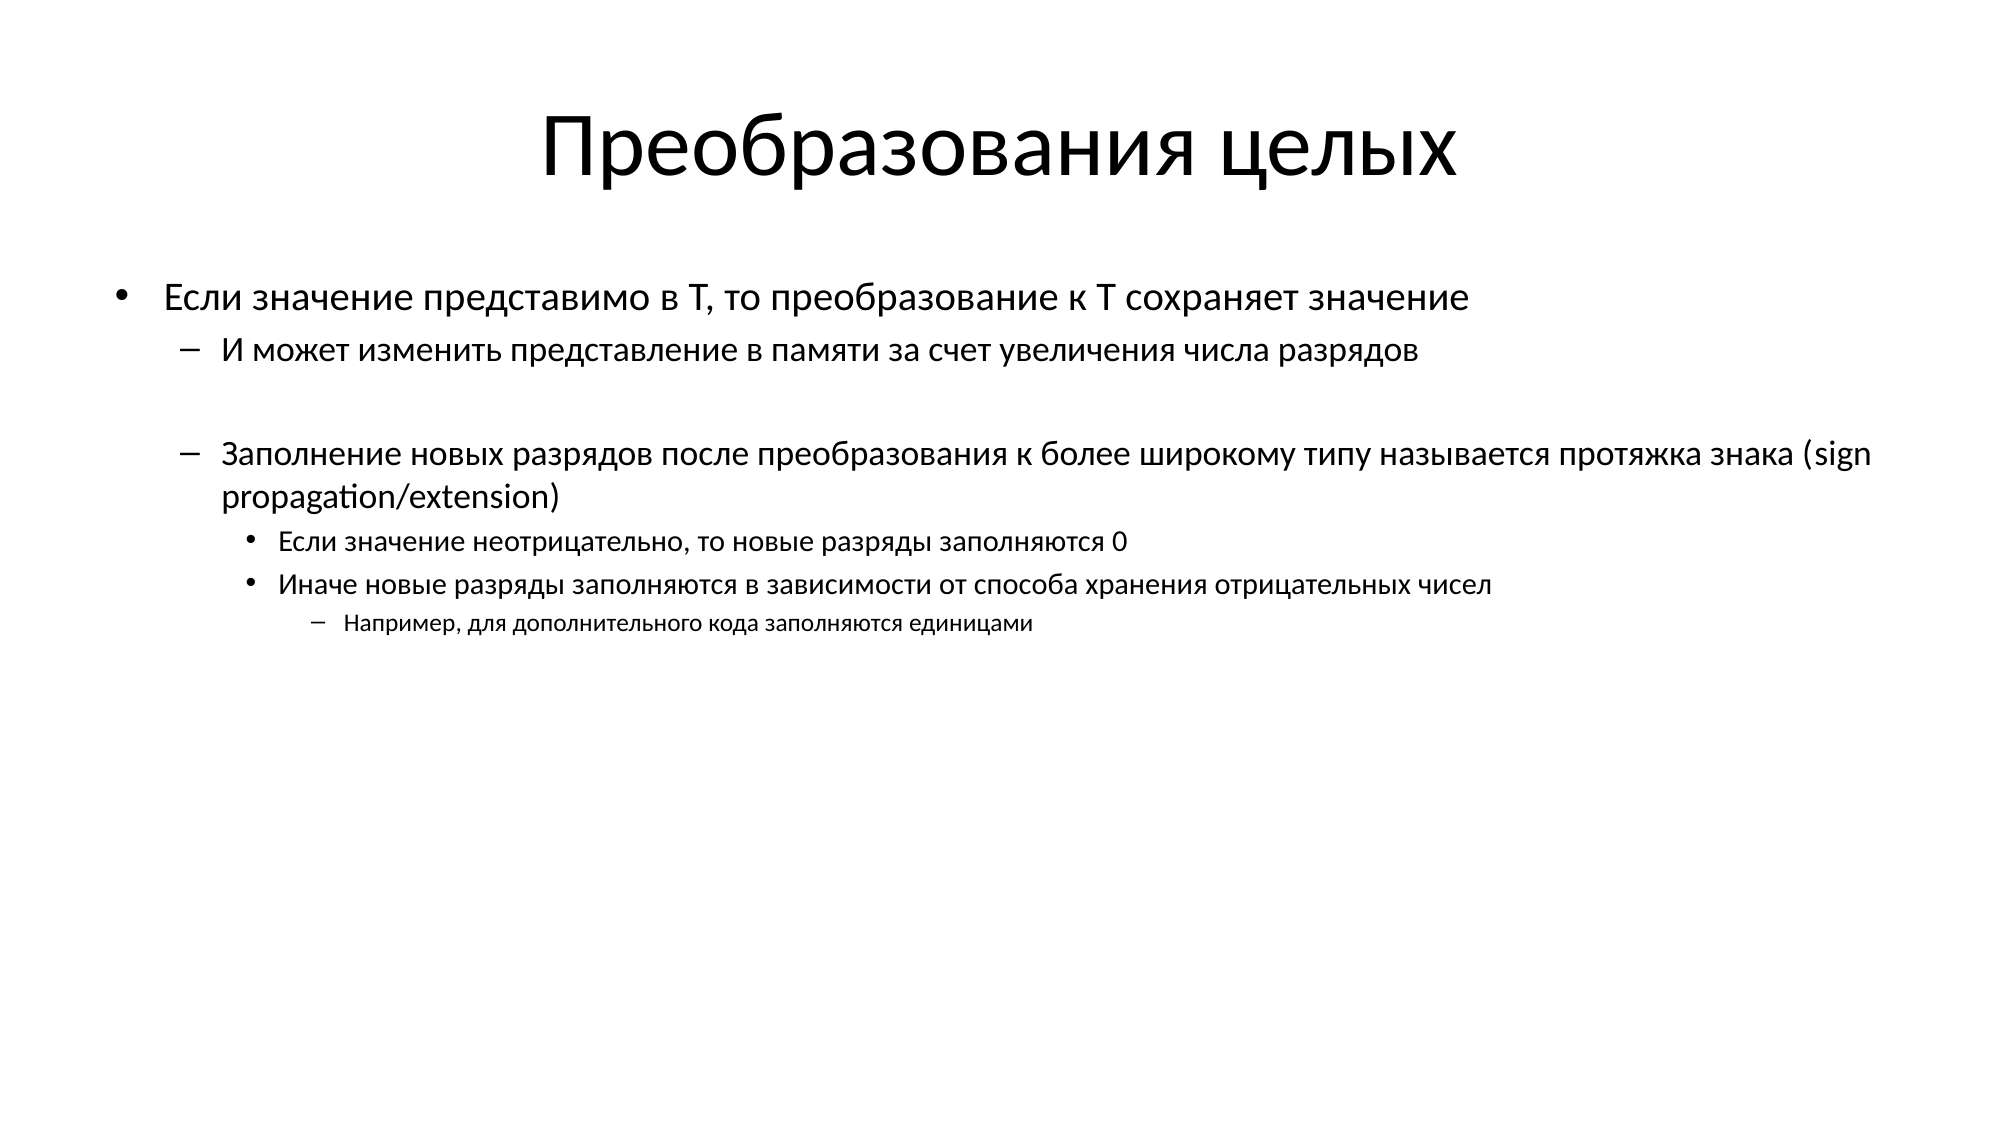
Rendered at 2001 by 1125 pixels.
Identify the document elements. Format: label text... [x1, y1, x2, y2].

title Преобразования целых [99, 45, 1900, 233]
list Если значение представимо в Т, то преобразование к Т сохраняет значение И может изменить представление в памяти за счет увеличения числа разрядов Заполнение новых разрядов после преобразования к более широкому типу называется протяжка знака (sign propagation/extension) Если значение неотрицательно, то новые разряды заполняются 0 Иначе новые разряды заполняются в зависимости от способа хранения отрицательных чисел Например, для дополнительного кода заполняются единицами Если значение не попадает в диапазон, то Если Т беззнаковый, то значению добавляется или вычитается 1 + max(диапазон Т) до тех пор, пока результат не попадет в диапазон Т Если Т знаковый, то результат преобразования является implementation-defined Зависит от компилятора, и/или процессора, и/или настроек операционной системы [99, 262, 1900, 1005]
